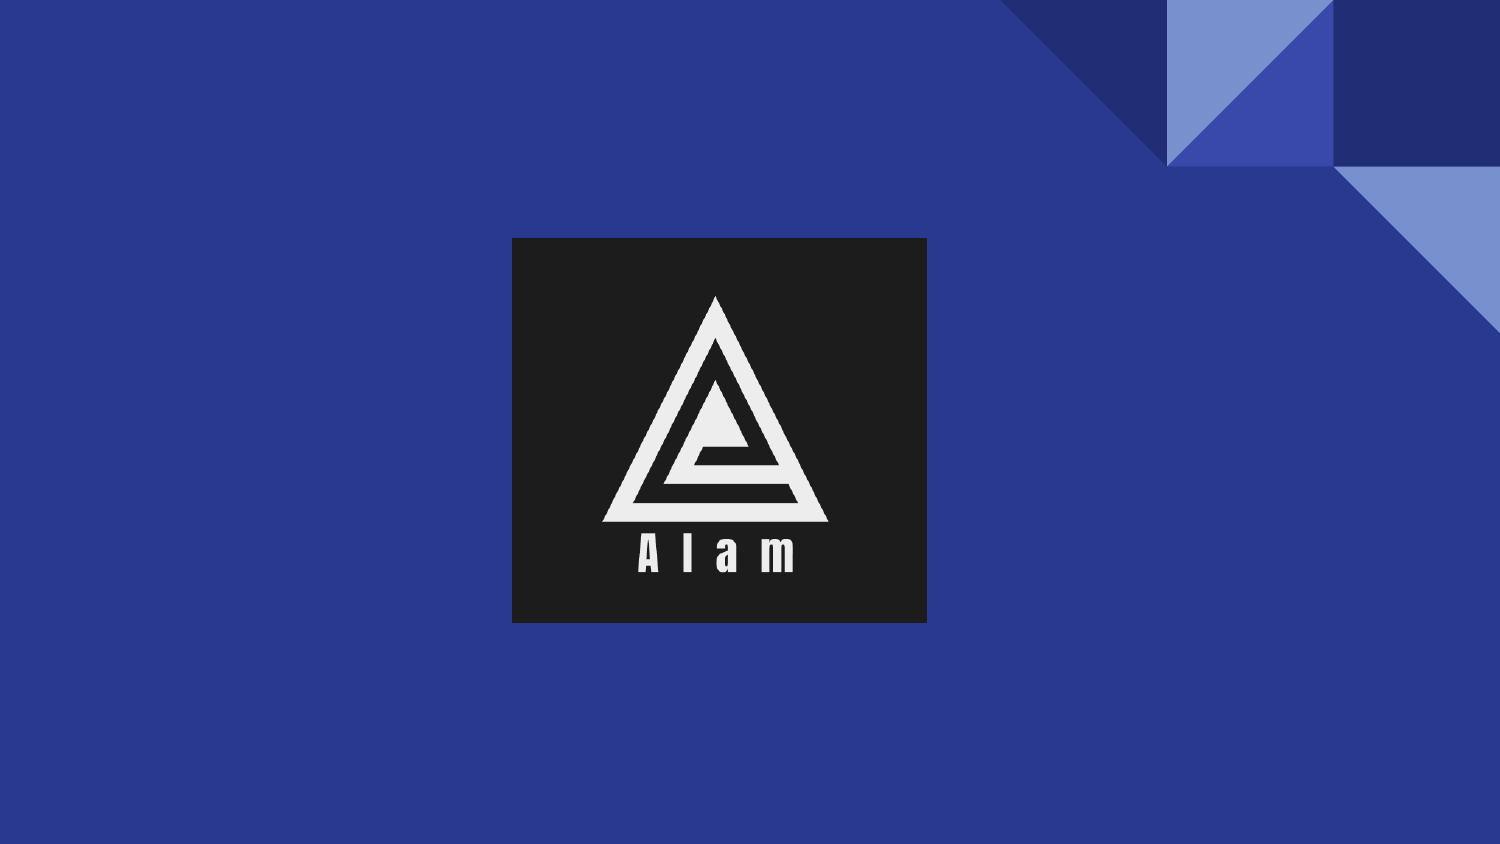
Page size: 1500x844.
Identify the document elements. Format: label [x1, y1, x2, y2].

picture [512, 238, 927, 624]
